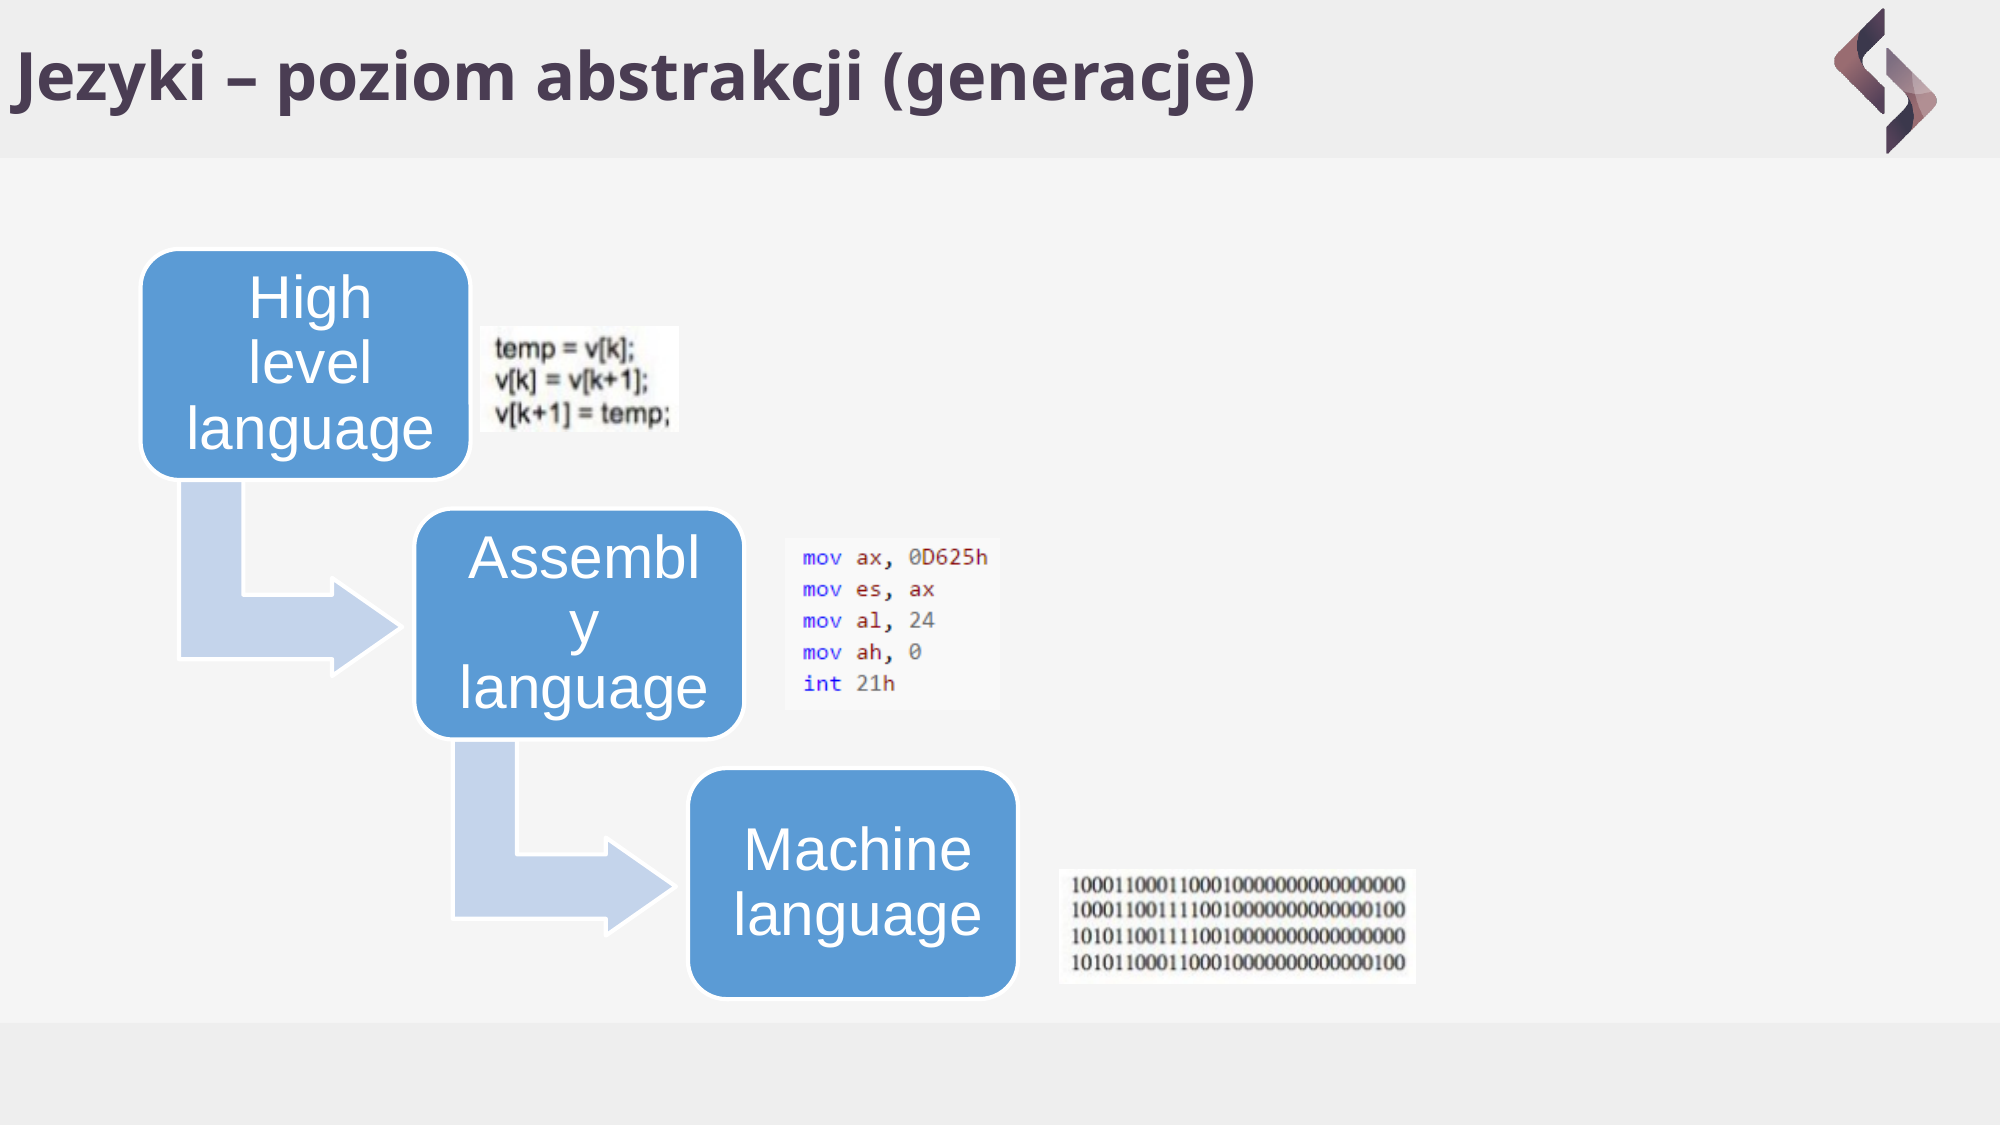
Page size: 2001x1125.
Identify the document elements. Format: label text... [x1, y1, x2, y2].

picture [479, 326, 679, 432]
picture [1058, 869, 1416, 984]
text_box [18, 244, 1140, 1004]
title Jezyki – poziom abstrakcji (generacje) [0, 0, 1788, 158]
picture [785, 538, 1001, 710]
picture [1787, 0, 2001, 166]
